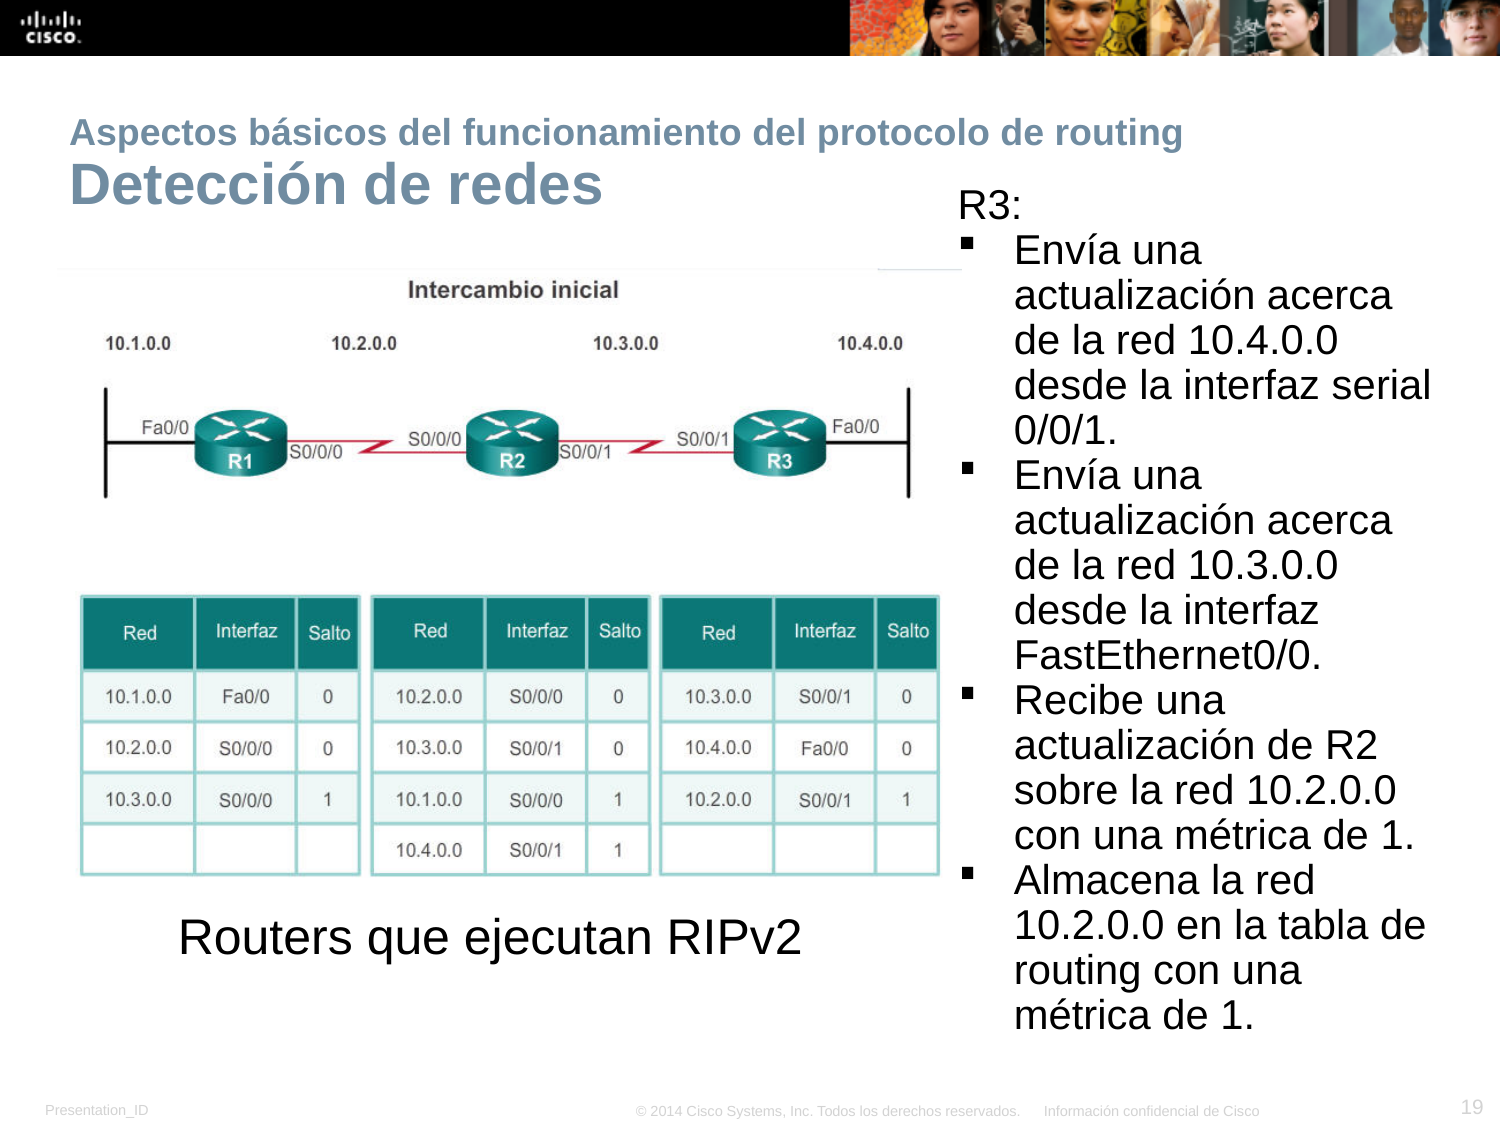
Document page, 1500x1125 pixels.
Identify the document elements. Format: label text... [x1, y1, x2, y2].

title Aspectos básicos del funcionamiento del protocolo de routing Detección de redes [55, 80, 1444, 224]
picture [56, 268, 962, 895]
text_box R3: Envía una actualización acerca de la red 10.4.0.0 desde la interfaz serial 0/0/1. Envía una actualización acerca de la red 10.3.0.0 desde la interfaz FastEthernet0/0. Recibe una actualización de R2 sobre la red 10.2.0.0 con una métrica de 1. Almacena la red 10.2.0.0 en la tabla de routing con una métrica de 1. [942, 126, 1454, 1047]
text_box Routers que ejecutan RIPv2 [138, 904, 843, 973]
picture [0, 0, 1500, 56]
